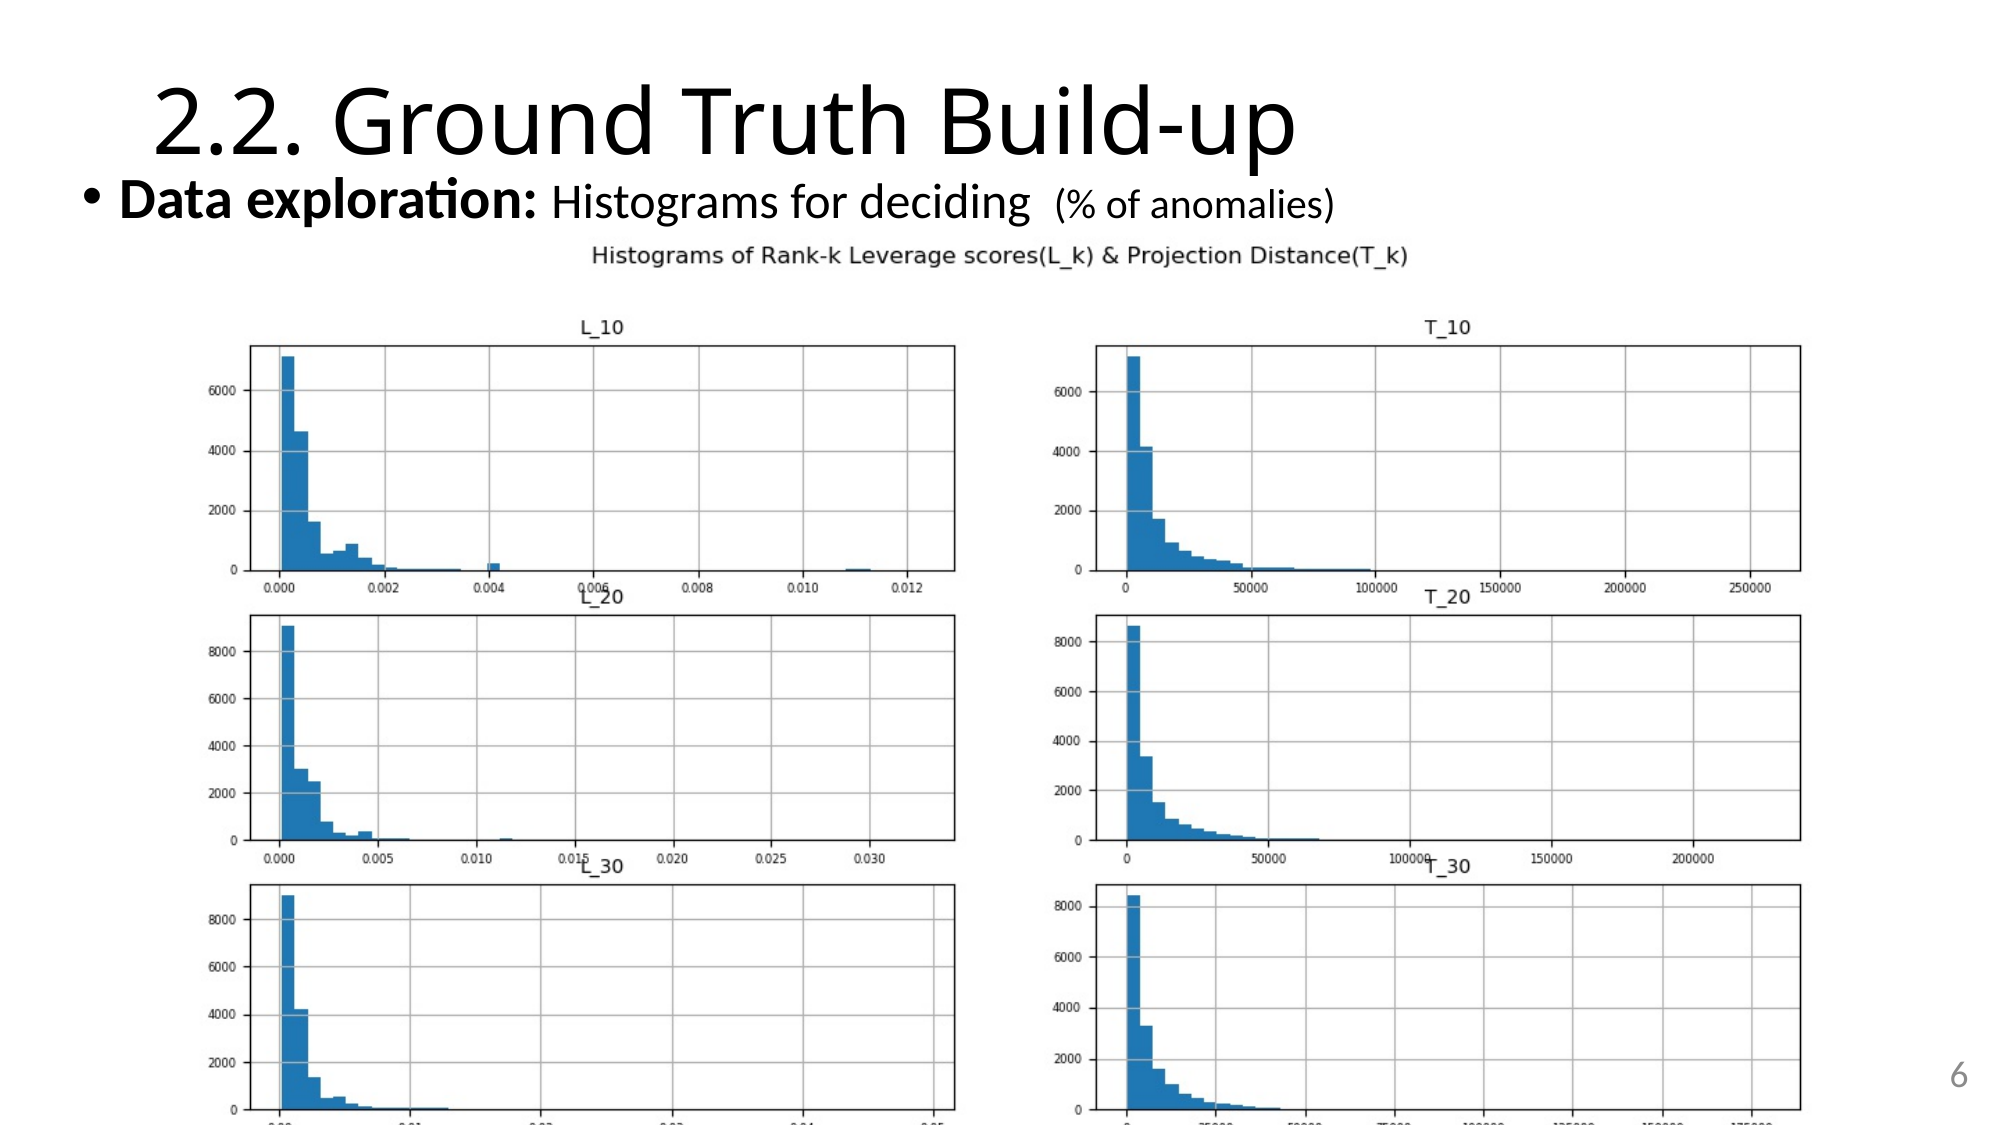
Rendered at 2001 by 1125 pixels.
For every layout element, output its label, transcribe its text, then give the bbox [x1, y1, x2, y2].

picture [0, 226, 2000, 1125]
title 2.2. Ground Truth Build-up [137, 59, 1863, 190]
